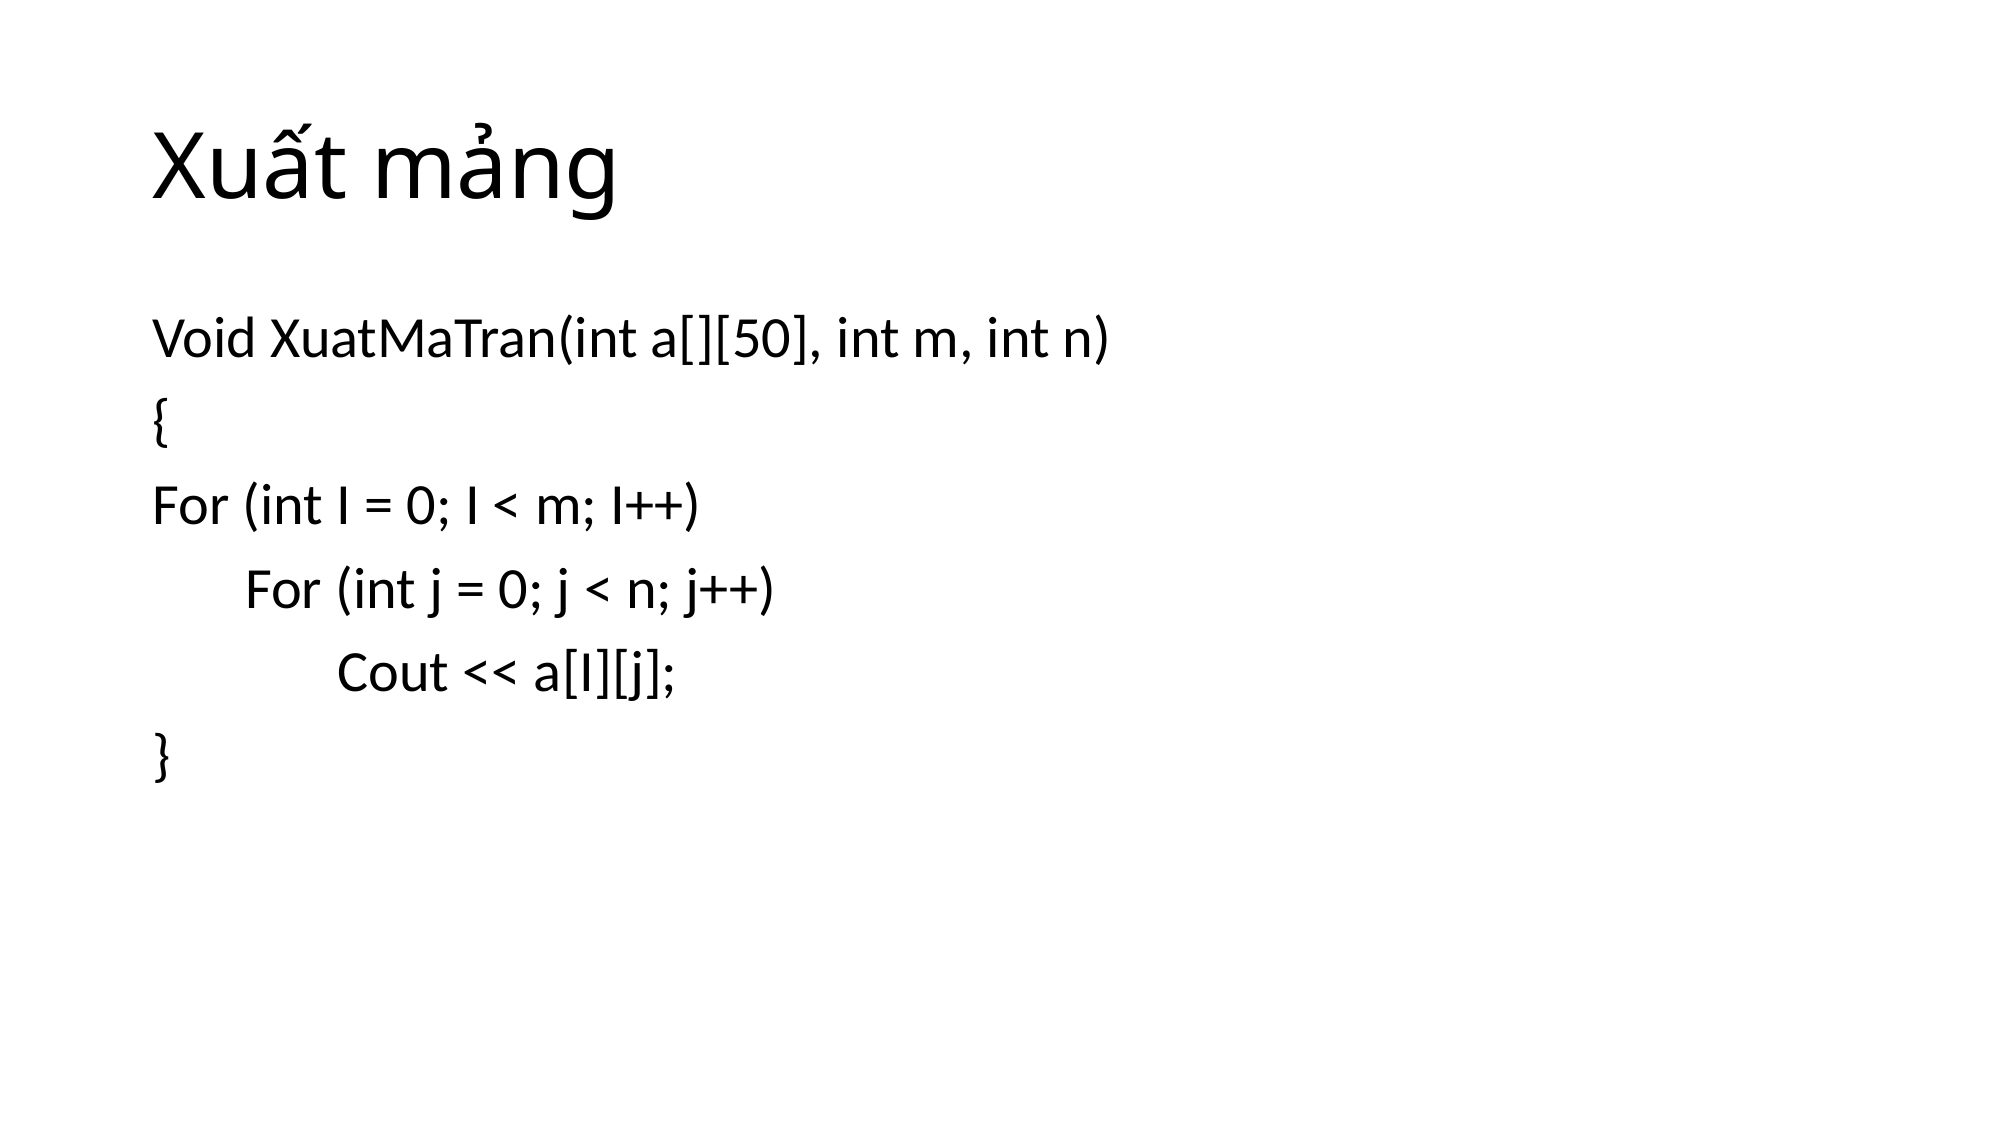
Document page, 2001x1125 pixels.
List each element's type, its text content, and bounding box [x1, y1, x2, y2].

title Xuất mảng [137, 59, 1863, 278]
list Void XuatMaTran(int a[][50], int m, int n) { For (int I = 0; I < m; I++) For (int j = 0; j < n; j++) Cout << a[I][j]; } [137, 299, 1863, 1014]
